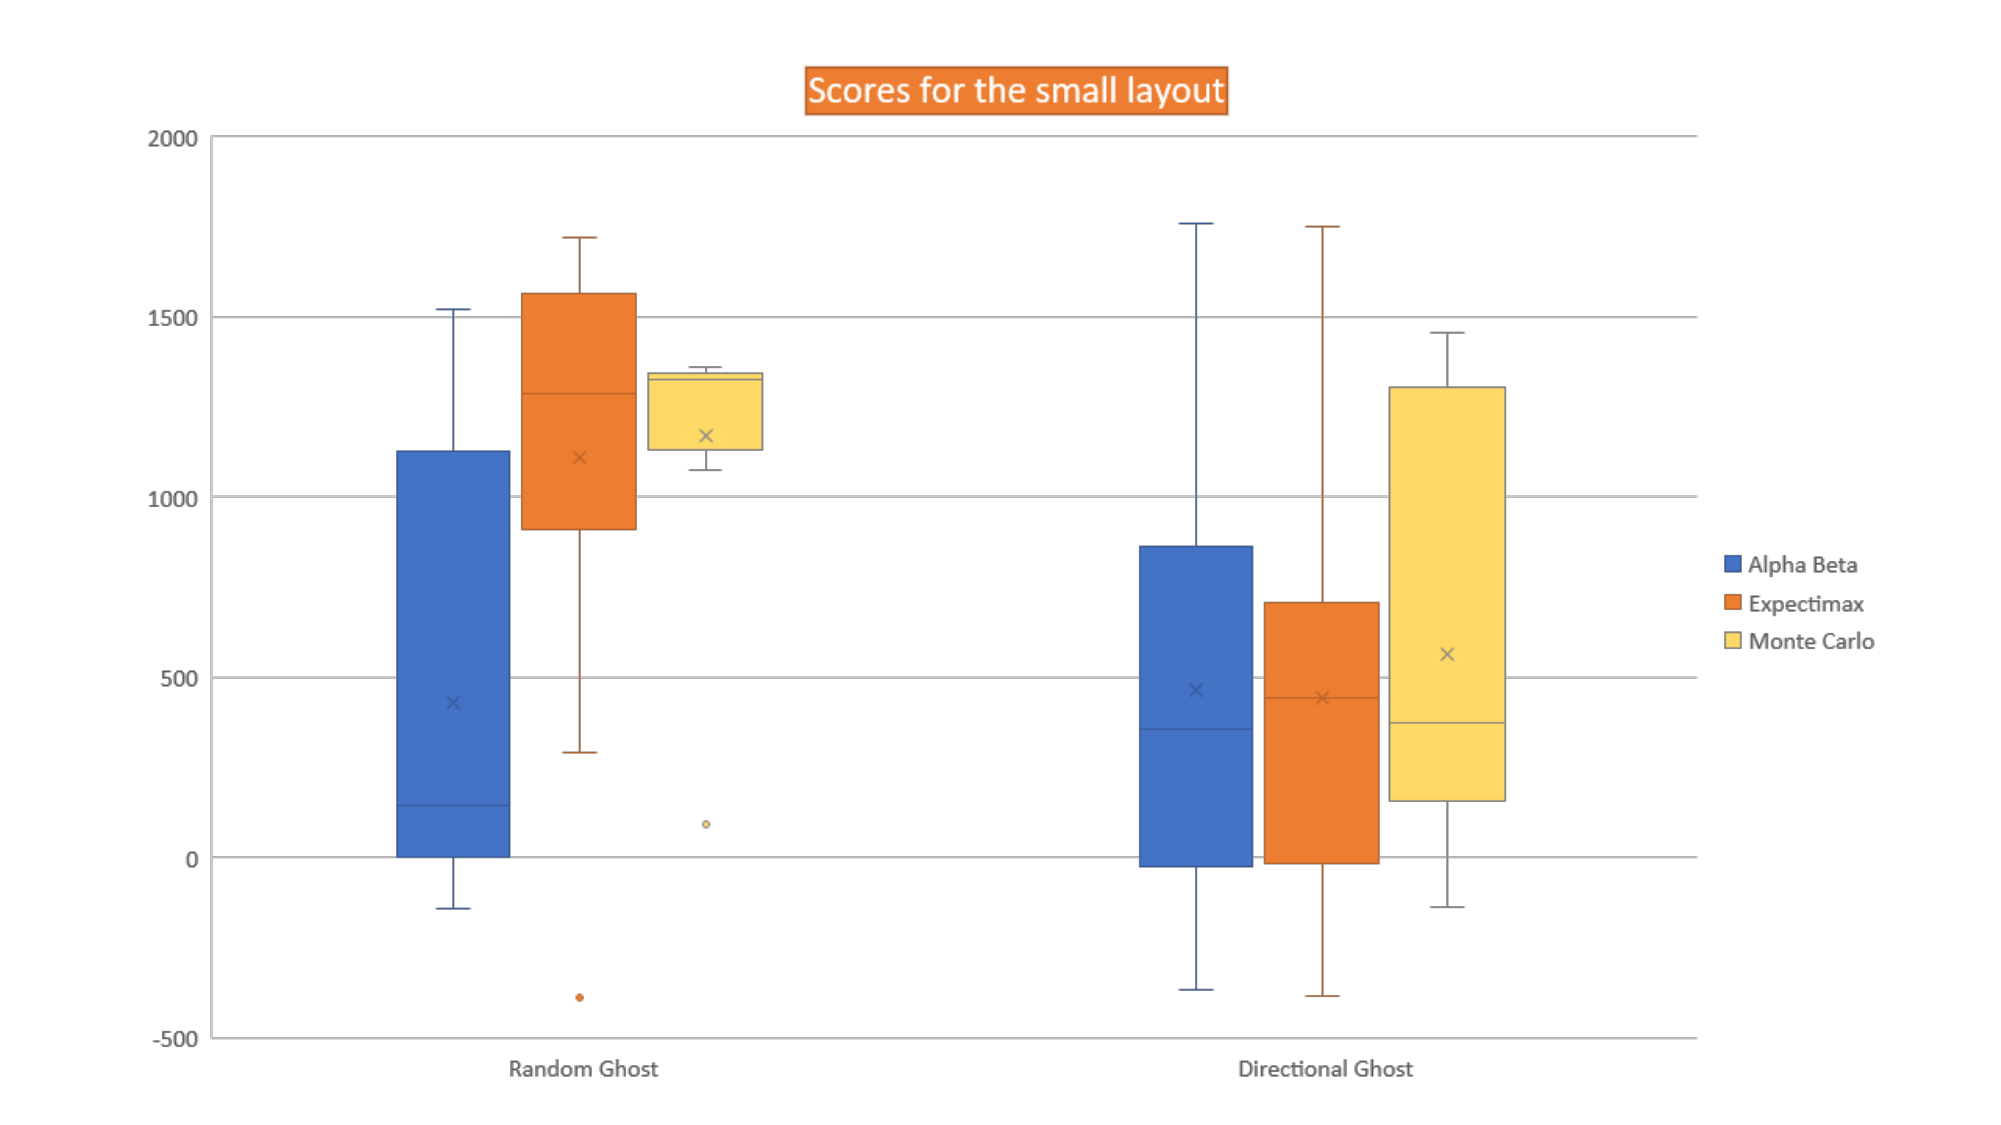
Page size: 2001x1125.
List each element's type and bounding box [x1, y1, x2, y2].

picture [136, 56, 1901, 1097]
